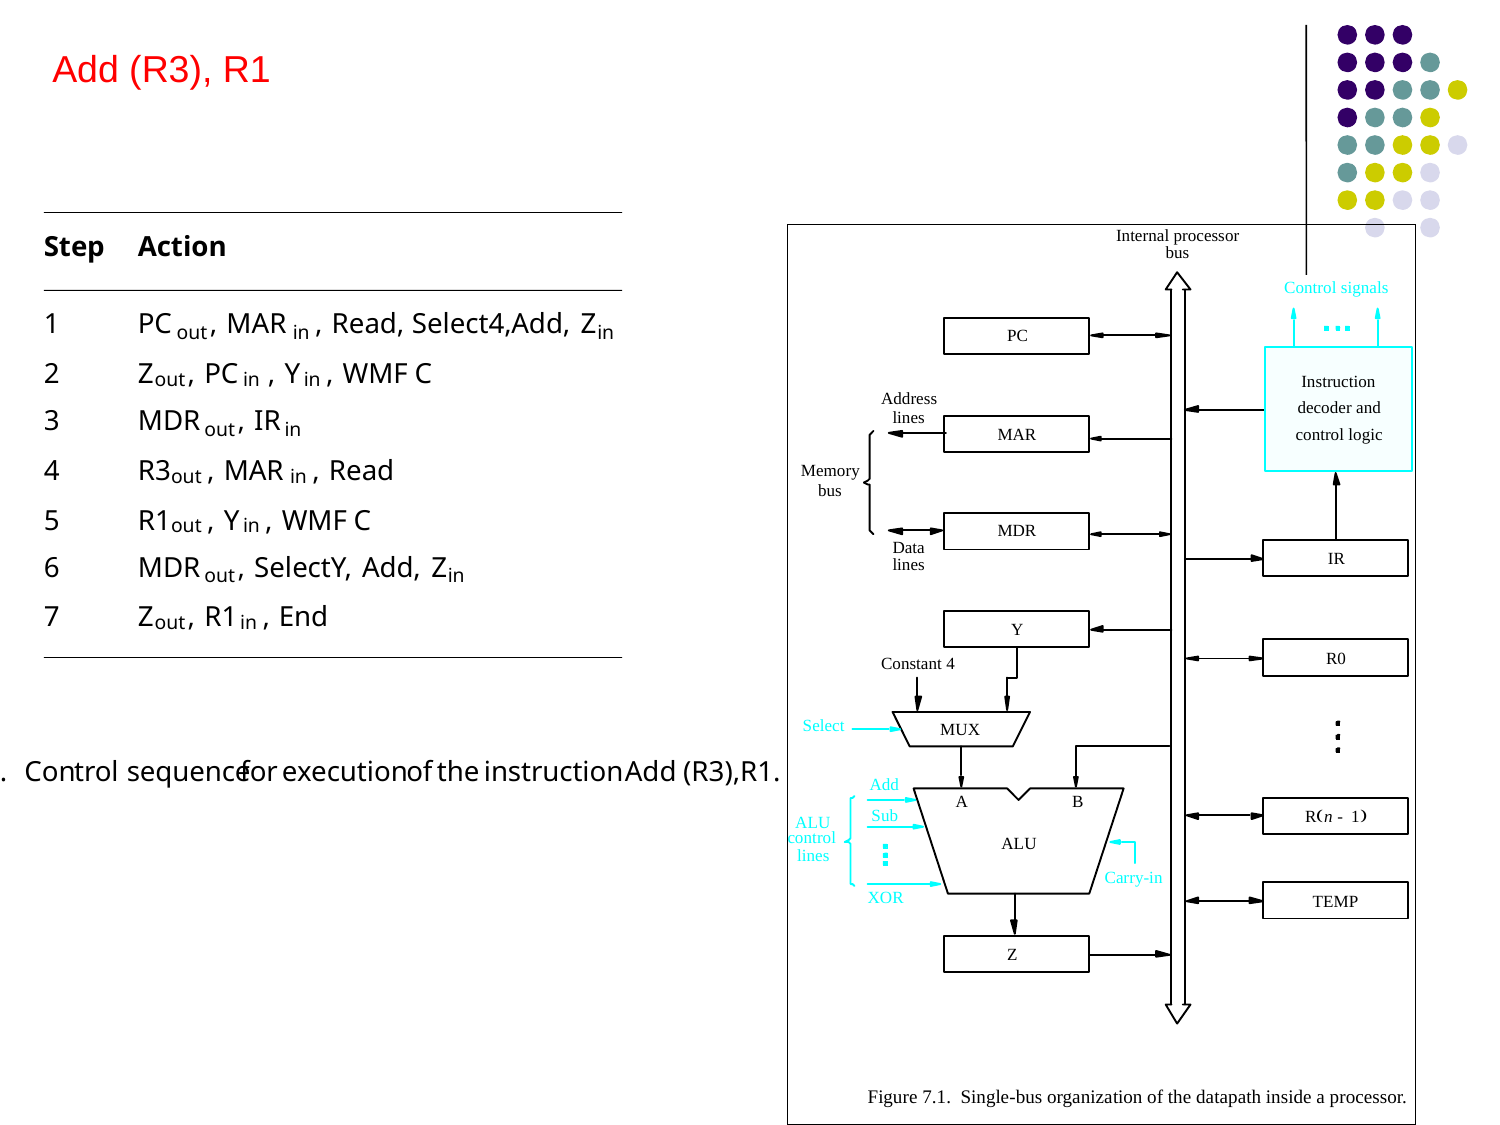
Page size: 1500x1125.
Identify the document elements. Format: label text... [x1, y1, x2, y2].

picture [0, 212, 1417, 1125]
text_box Add (R3), R1 [37, 37, 625, 98]
